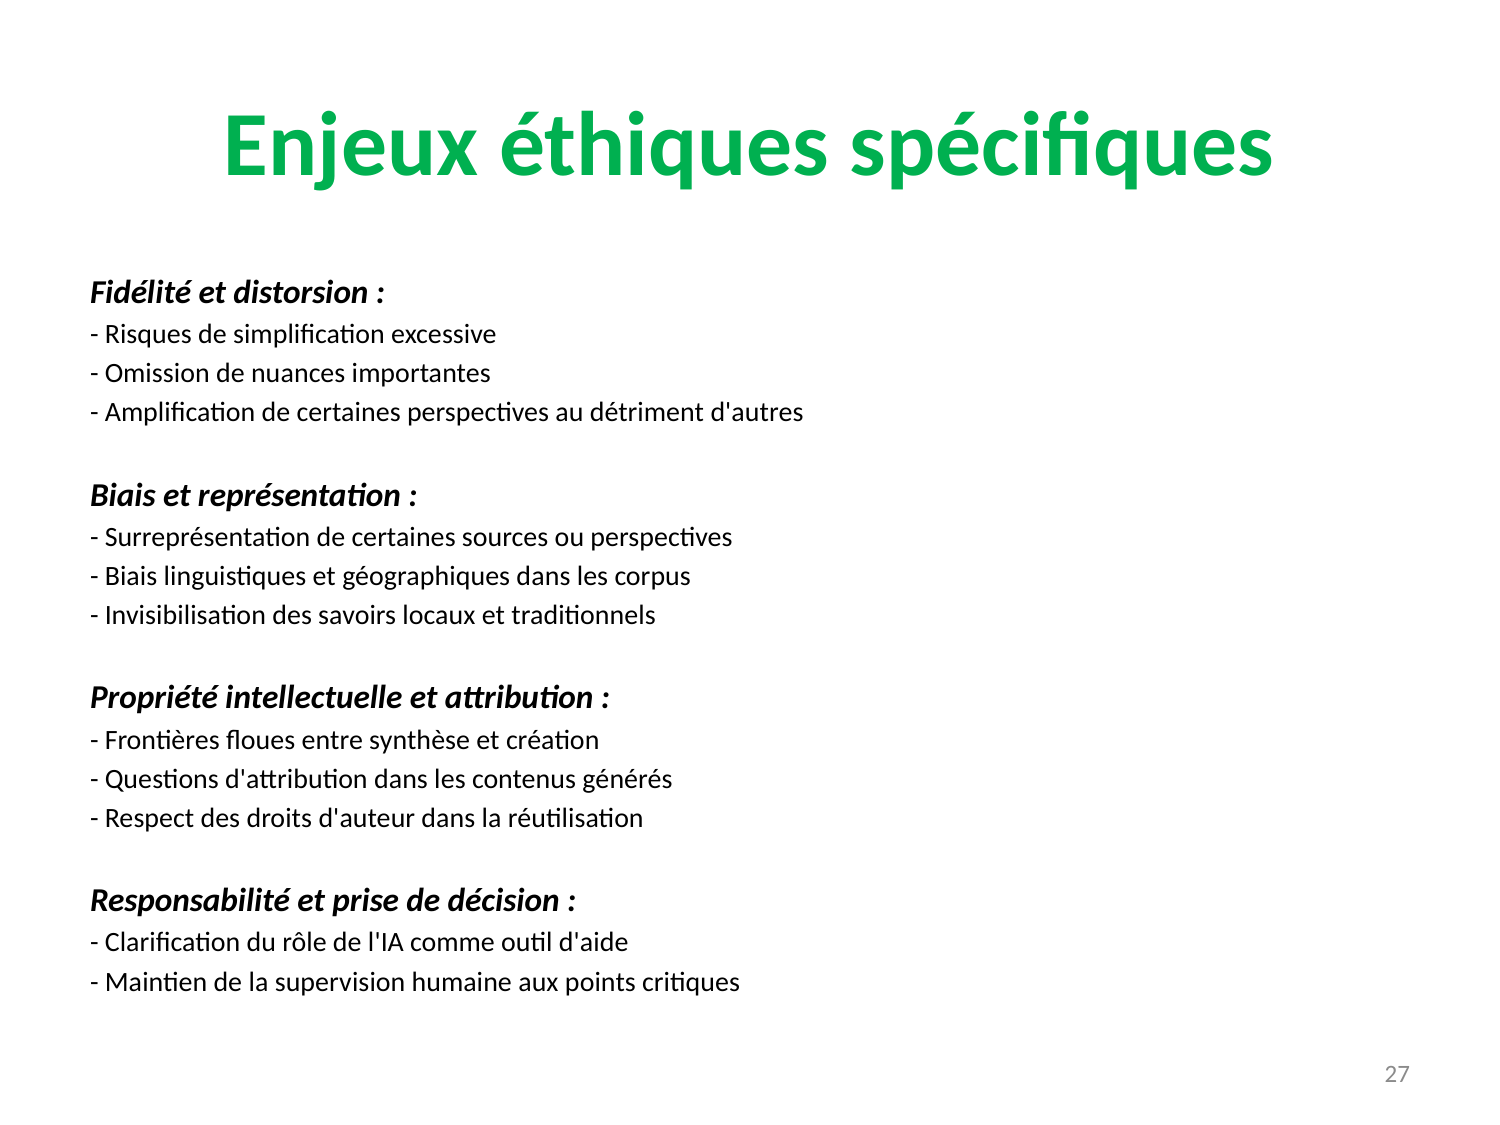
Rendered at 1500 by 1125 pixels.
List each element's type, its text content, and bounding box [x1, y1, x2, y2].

slide_number 27 [1074, 1042, 1425, 1103]
list Fidélité et distorsion : - Risques de simplification excessive - Omission de nuances importantes - Amplification de certaines perspectives au détriment d'autres Biais et représentation : - Surreprésentation de certaines sources ou perspectives - Biais linguistiques et géographiques dans les corpus - Invisibilisation des savoirs locaux et traditionnels Propriété intellectuelle et attribution : - Frontières floues entre synthèse et création - Questions d'attribution dans les contenus générés - Respect des droits d'auteur dans la réutilisation Responsabilité et prise de décision : - Clarification du rôle de l'IA comme outil d'aide - Maintien de la supervision humaine aux points critiques [75, 262, 1425, 1005]
title Enjeux éthiques spécifiques [75, 45, 1425, 233]
